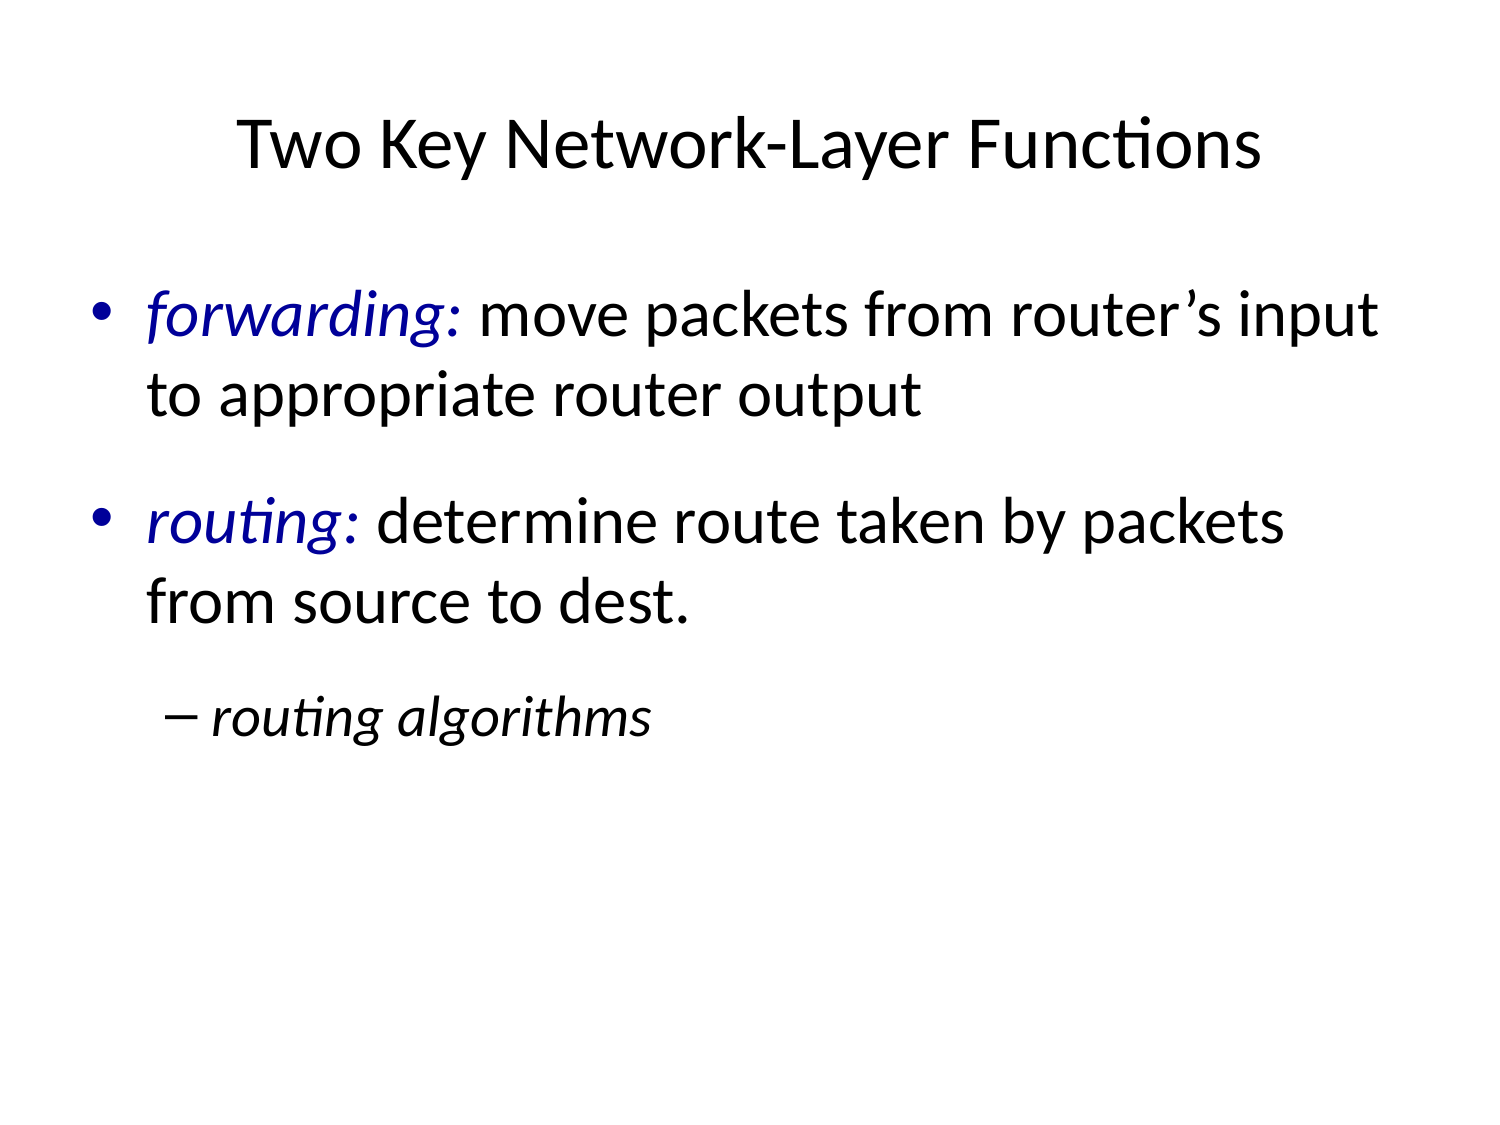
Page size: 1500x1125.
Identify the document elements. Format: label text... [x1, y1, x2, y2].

title Two Key Network-Layer Functions [75, 45, 1425, 233]
text_box [772, 264, 1460, 1027]
list forwarding: move packets from router’s input to appropriate router output routing: determine route taken by packets from source to dest. routing algorithms [75, 262, 1425, 1005]
